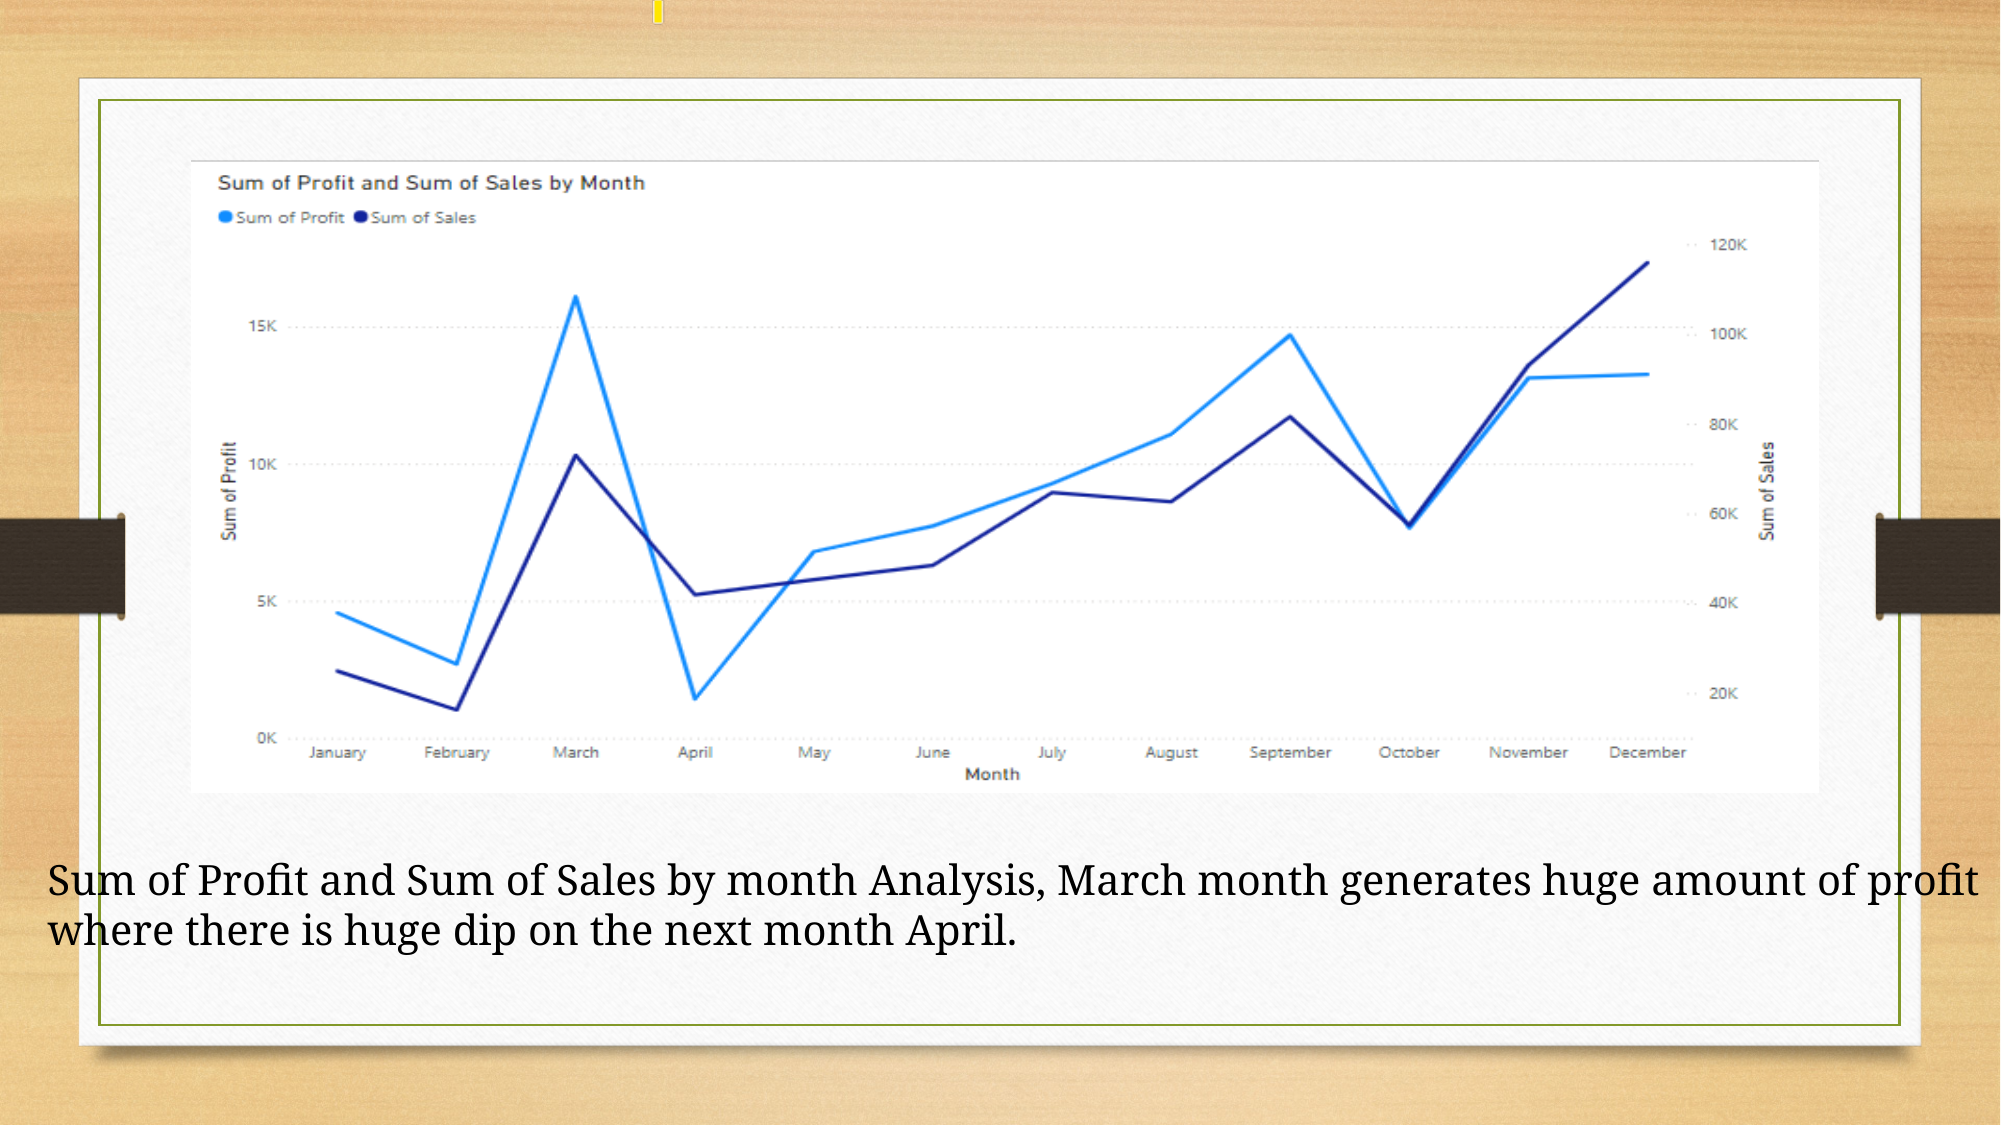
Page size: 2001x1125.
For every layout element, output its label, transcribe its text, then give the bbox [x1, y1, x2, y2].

text_box Sum of Profit and Sum of Sales by month Analysis, March month generates huge amount of profit where there is huge dip on the next month April. [32, 846, 1995, 962]
picture [0, 0, 2001, 1125]
